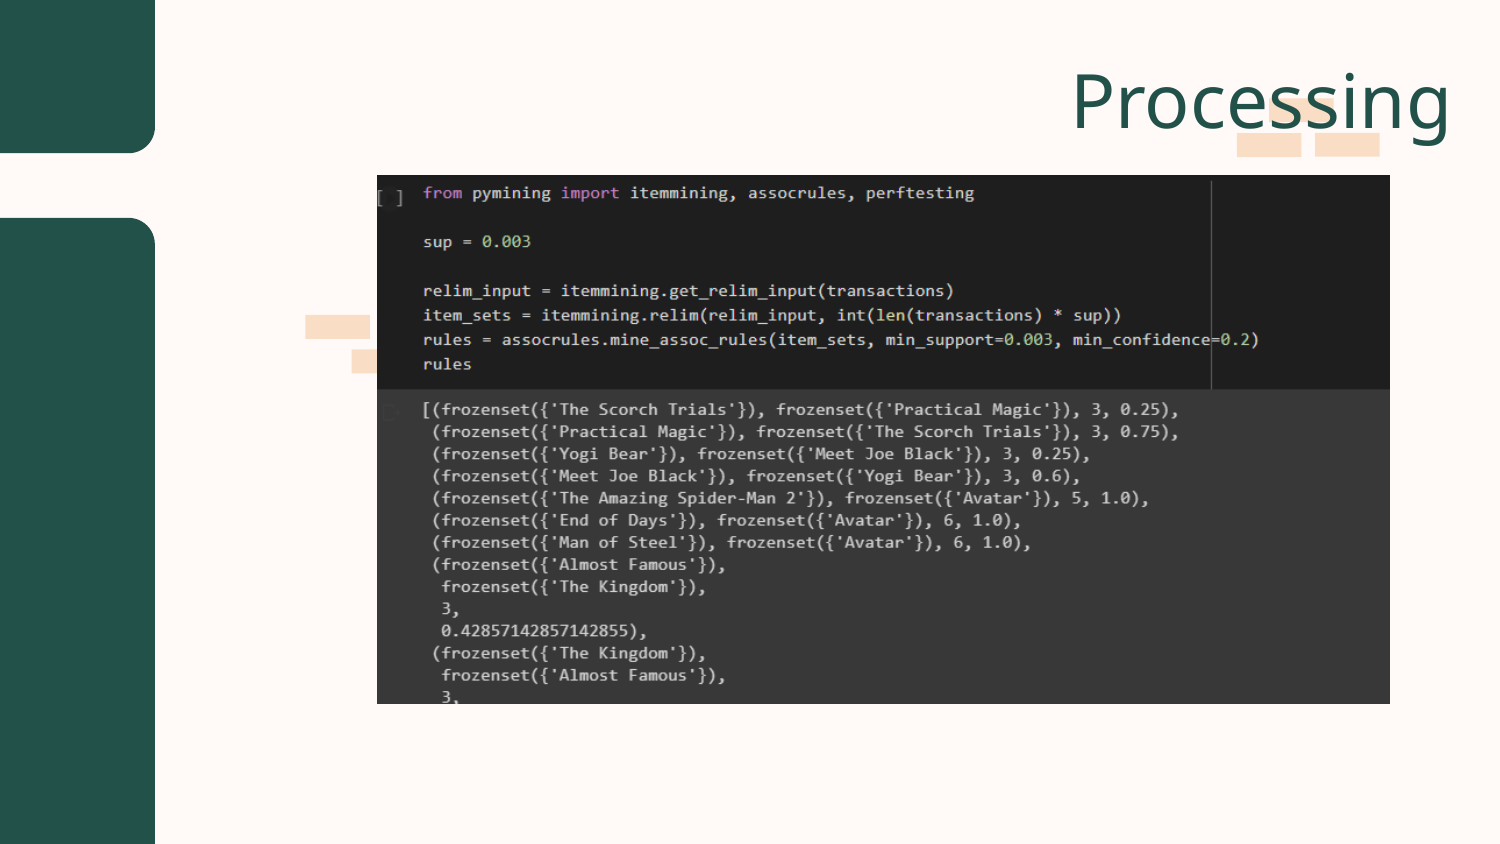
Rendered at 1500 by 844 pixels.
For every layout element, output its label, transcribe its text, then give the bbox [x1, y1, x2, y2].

title Processing [406, 0, 1468, 214]
picture [377, 175, 1390, 704]
